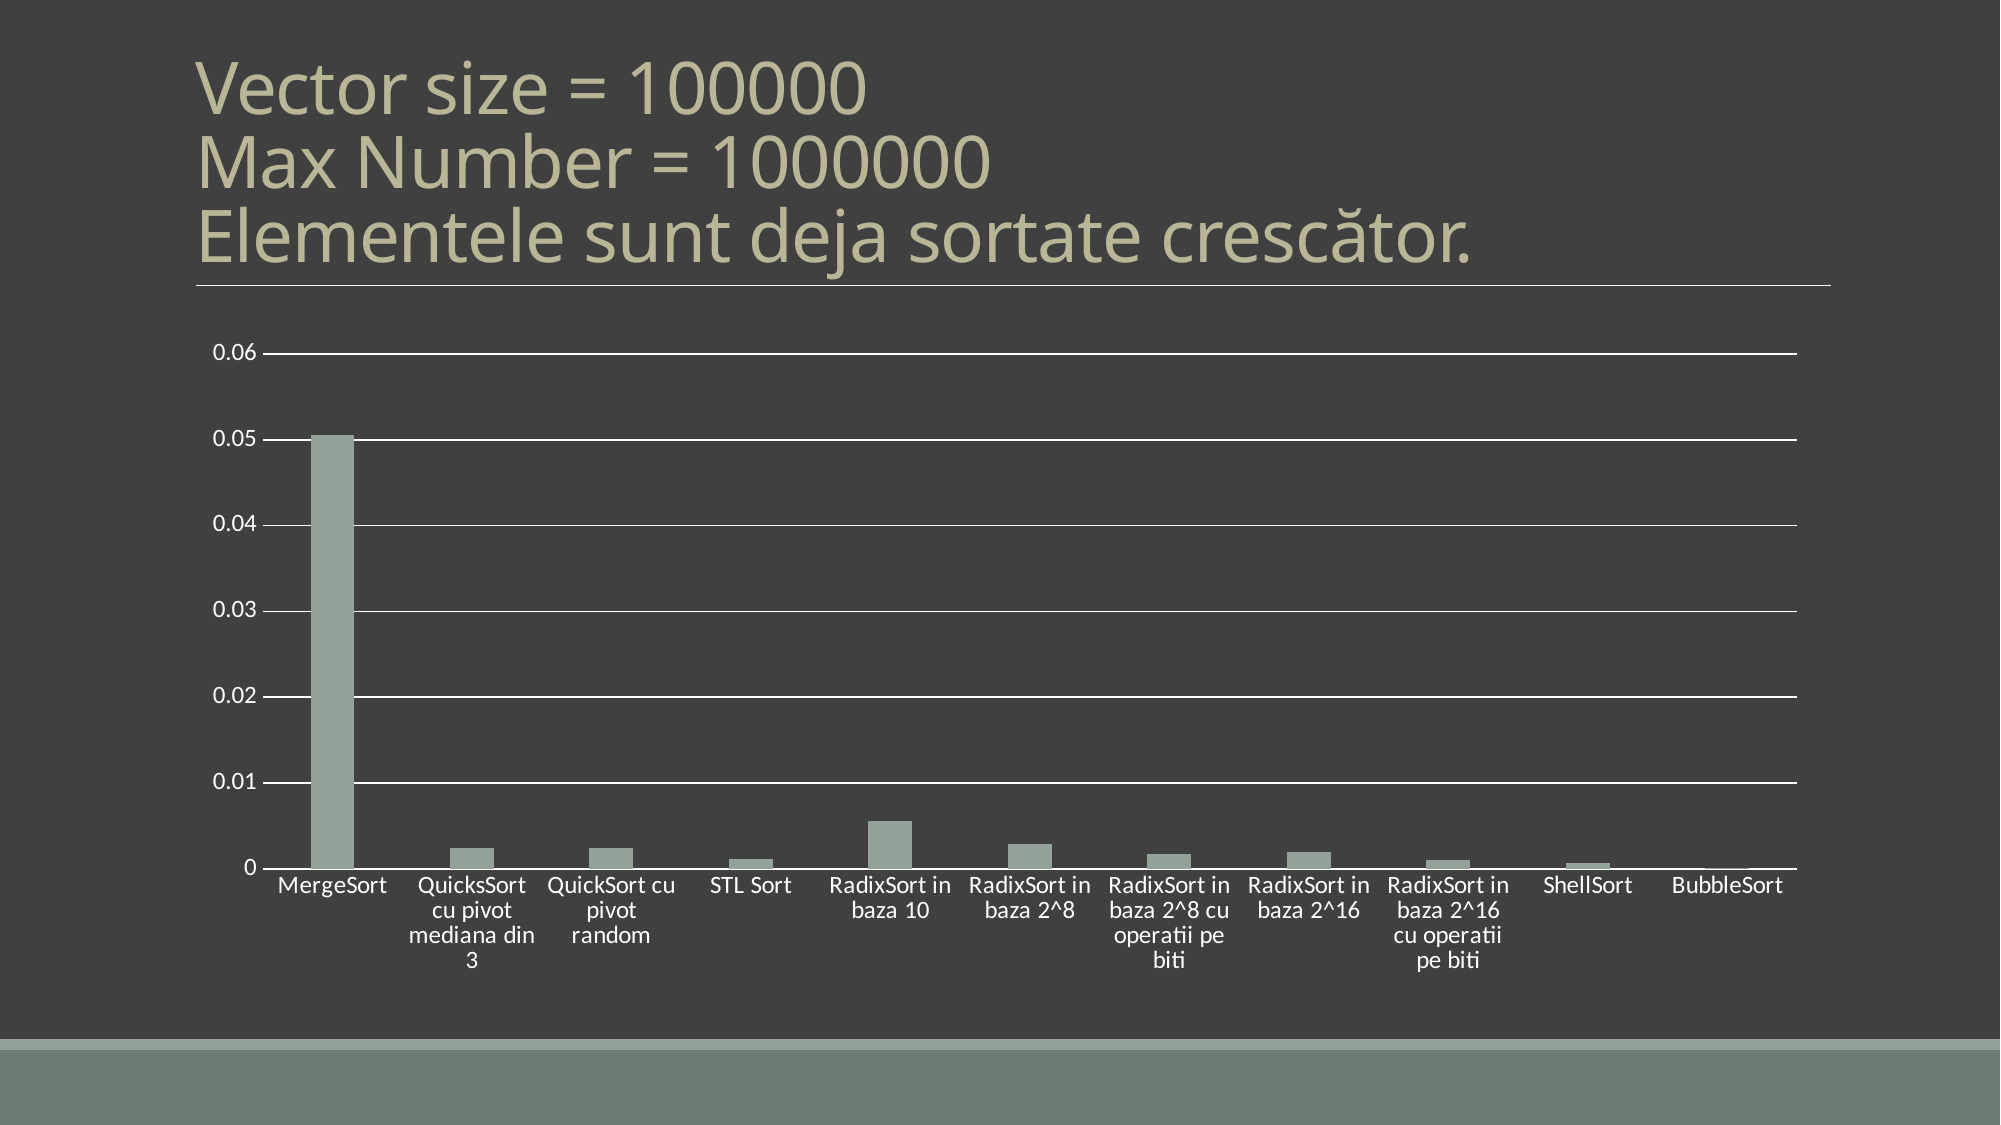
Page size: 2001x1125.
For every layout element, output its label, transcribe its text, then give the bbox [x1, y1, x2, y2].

chart [179, 327, 1831, 989]
title Vector size = 100000 Max Number = 1000000 Elementele sunt deja sortate crescător. [180, 47, 1830, 285]
